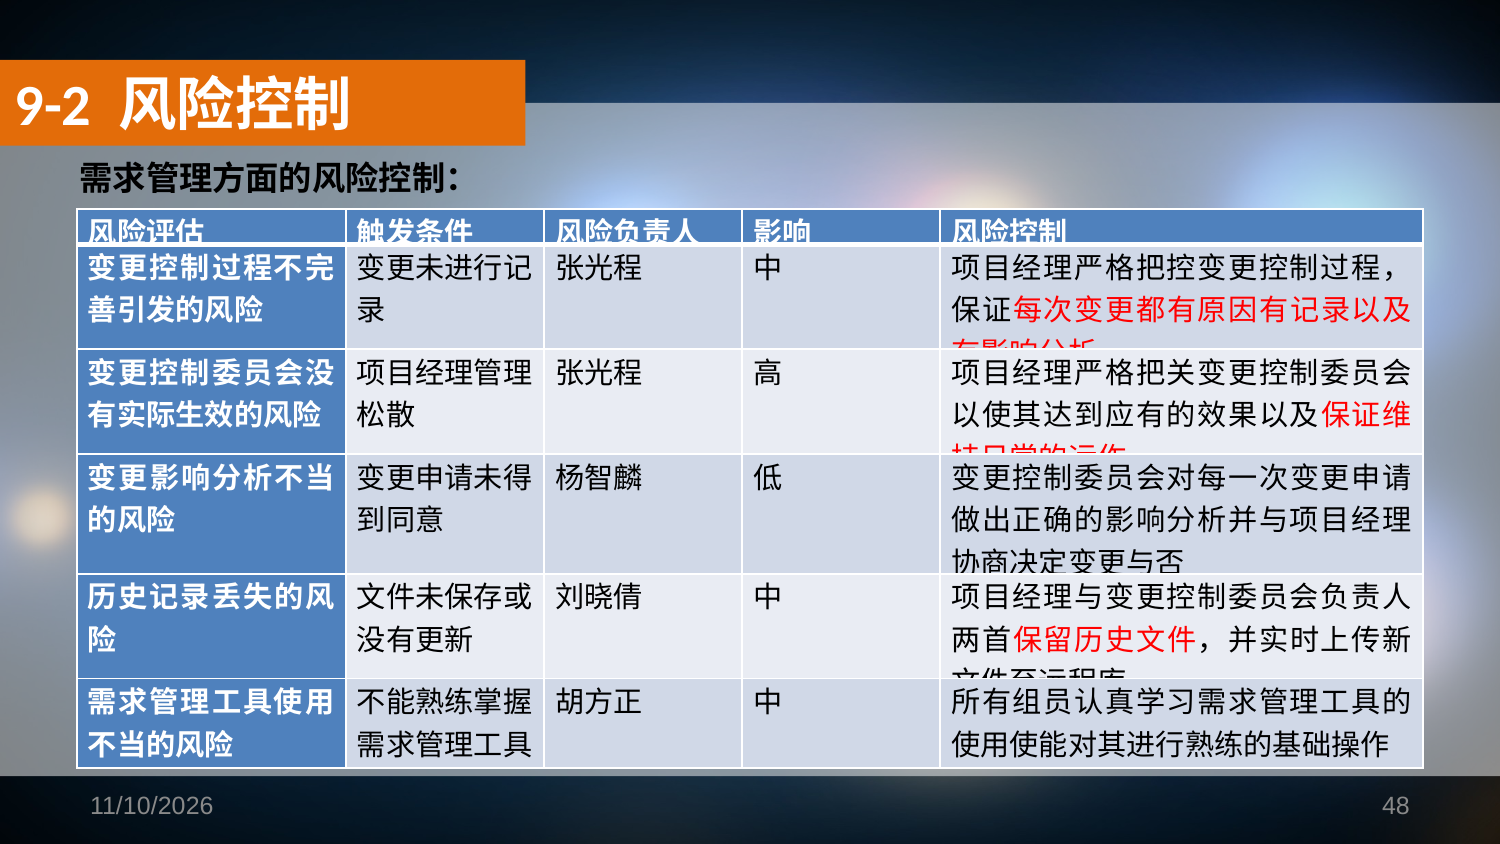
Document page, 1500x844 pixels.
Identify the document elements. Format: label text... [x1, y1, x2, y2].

table_cell 项目经理管理松散 [347, 350, 543, 453]
table_cell 项目经理严格把关变更控制委员会以使其达到应有的效果以及保证维持日常的运作 [941, 350, 1422, 453]
table_cell 刘晓倩 [545, 575, 741, 678]
table_cell 胡方正 [545, 679, 741, 767]
table_cell 变更影响分析不当的风险 [78, 455, 345, 573]
table_cell 项目经理与变更控制委员会负责人两首保留历史文件，并实时上传新文件至远程库 [941, 575, 1422, 678]
table_cell 低 [743, 455, 939, 573]
table_cell 不能熟练掌握需求管理工具 [347, 679, 543, 767]
table_cell 杨智麟 [545, 455, 741, 573]
text_box 9-2 风险控制 [0, 59, 526, 145]
table_header 风险评估 [78, 210, 345, 242]
table_cell 项目经理严格把控变更控制过程，保证每次变更都有原因有记录以及有影响分析 [941, 247, 1422, 348]
table_cell 变更未进行记录 [347, 247, 543, 348]
table_cell 中 [743, 575, 939, 678]
table_cell 变更控制委员会对每一次变更申请做出正确的影响分析并与项目经理协商决定变更与否 [941, 455, 1422, 573]
table_cell 张光程 [545, 350, 741, 453]
picture [0, 0, 1500, 102]
table_cell 张光程 [545, 247, 741, 348]
table_header 风险负责人 [545, 210, 741, 242]
table_cell 文件未保存或没有更新 [347, 575, 543, 678]
slide_number 48 [1074, 781, 1426, 828]
table_cell 需求管理工具使用不当的风险 [78, 679, 345, 767]
table_cell 历史记录丢失的风险 [78, 575, 345, 678]
table_cell 变更控制委员会没有实际生效的风险 [78, 350, 345, 453]
picture [0, 777, 1500, 844]
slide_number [74, 781, 426, 828]
table_cell 中 [743, 679, 939, 767]
table_cell 中 [743, 247, 939, 348]
table_header 风险控制 [941, 210, 1422, 242]
text_box [0, 102, 1500, 777]
table_header 影响 [743, 210, 939, 242]
text_box 需求管理方面的风险控制： [64, 150, 786, 205]
table_cell 变更控制过程不完善引发的风险 [78, 247, 345, 348]
table_cell 变更申请未得到同意 [347, 455, 543, 573]
table_cell 所有组员认真学习需求管理工具的使用使能对其进行熟练的基础操作 [941, 679, 1422, 767]
table_cell 高 [743, 350, 939, 453]
table_header 触发条件 [347, 210, 543, 242]
